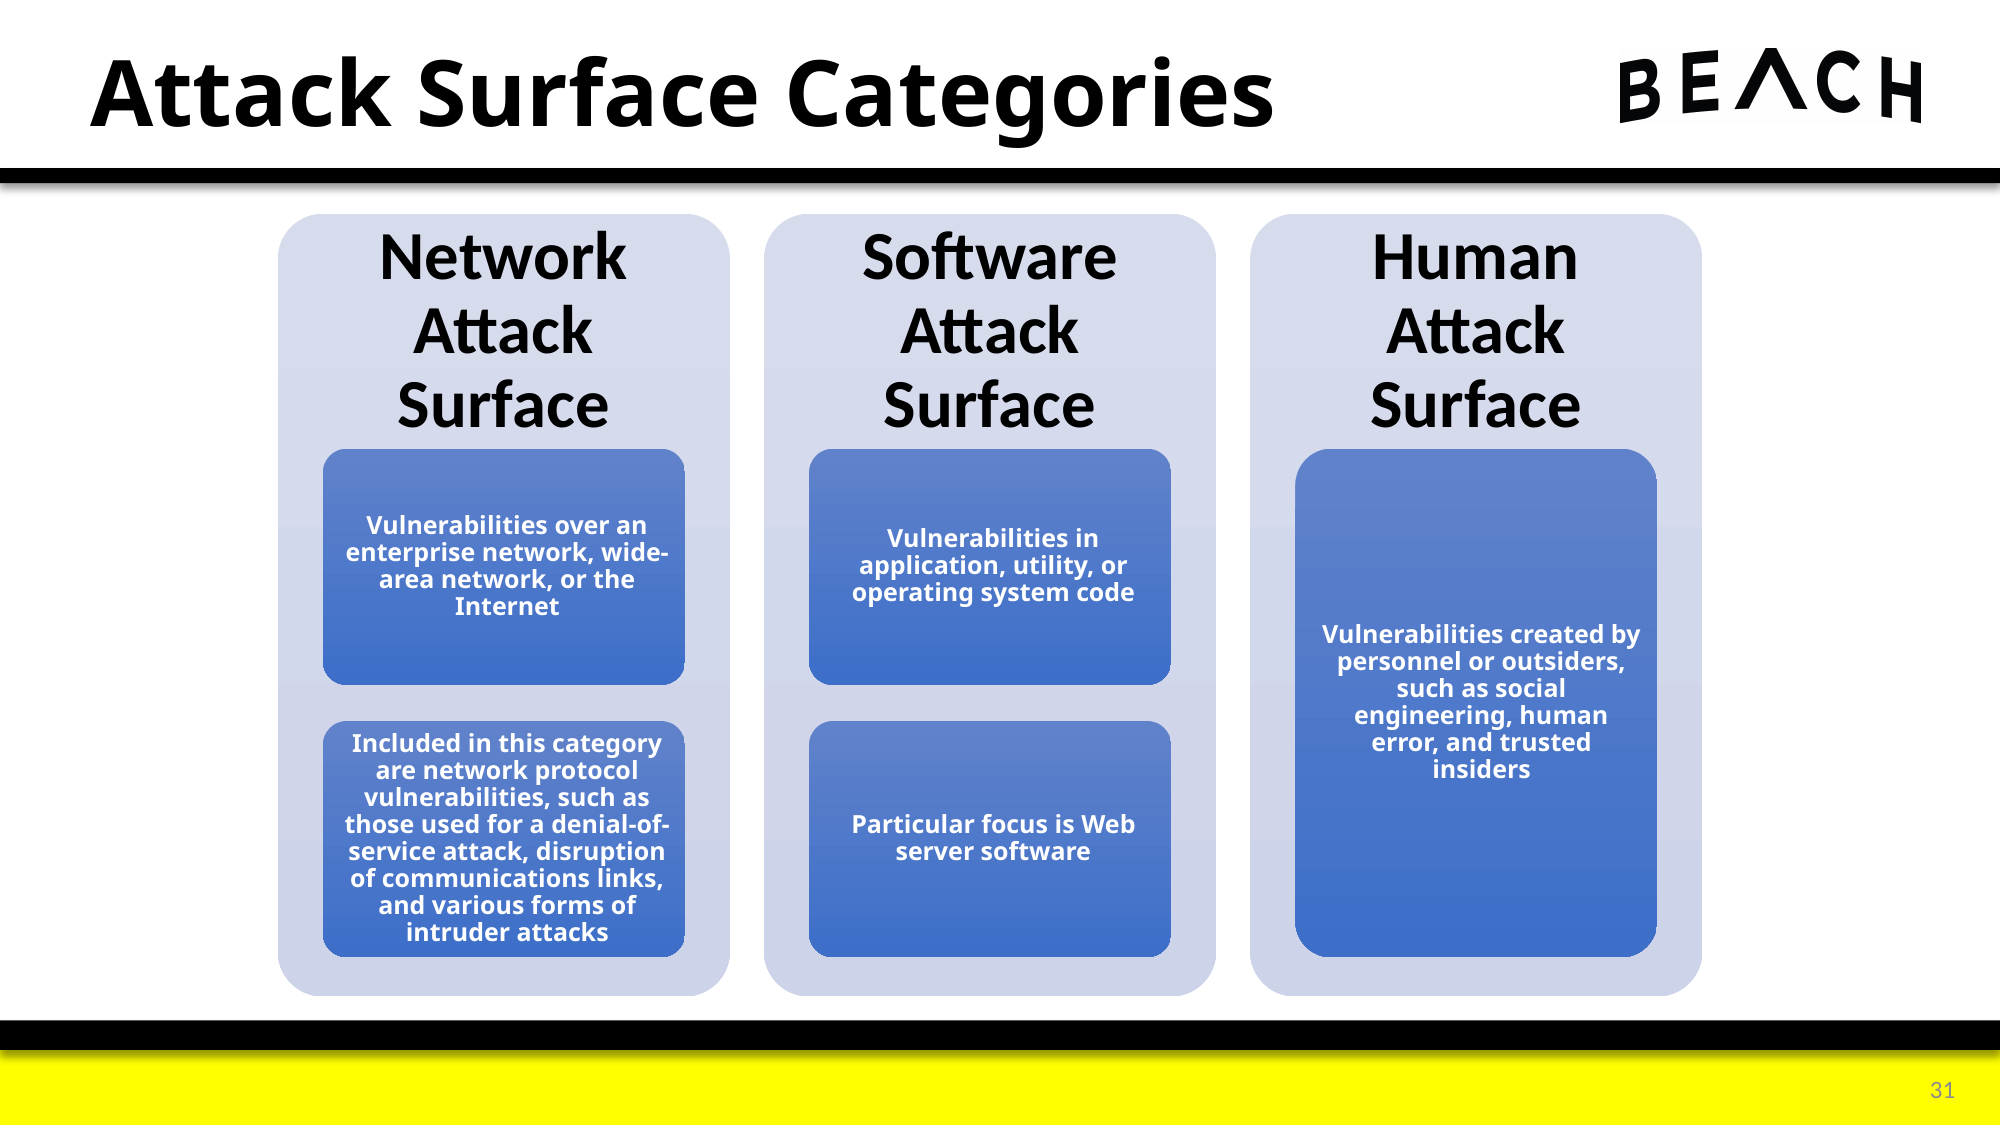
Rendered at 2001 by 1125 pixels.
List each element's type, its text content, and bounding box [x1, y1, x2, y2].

title Attack Surface Categories [75, 13, 1527, 182]
picture [1620, 48, 1921, 124]
text_box [0, 167, 2000, 184]
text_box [0, 1020, 2000, 1125]
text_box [277, 213, 1703, 997]
